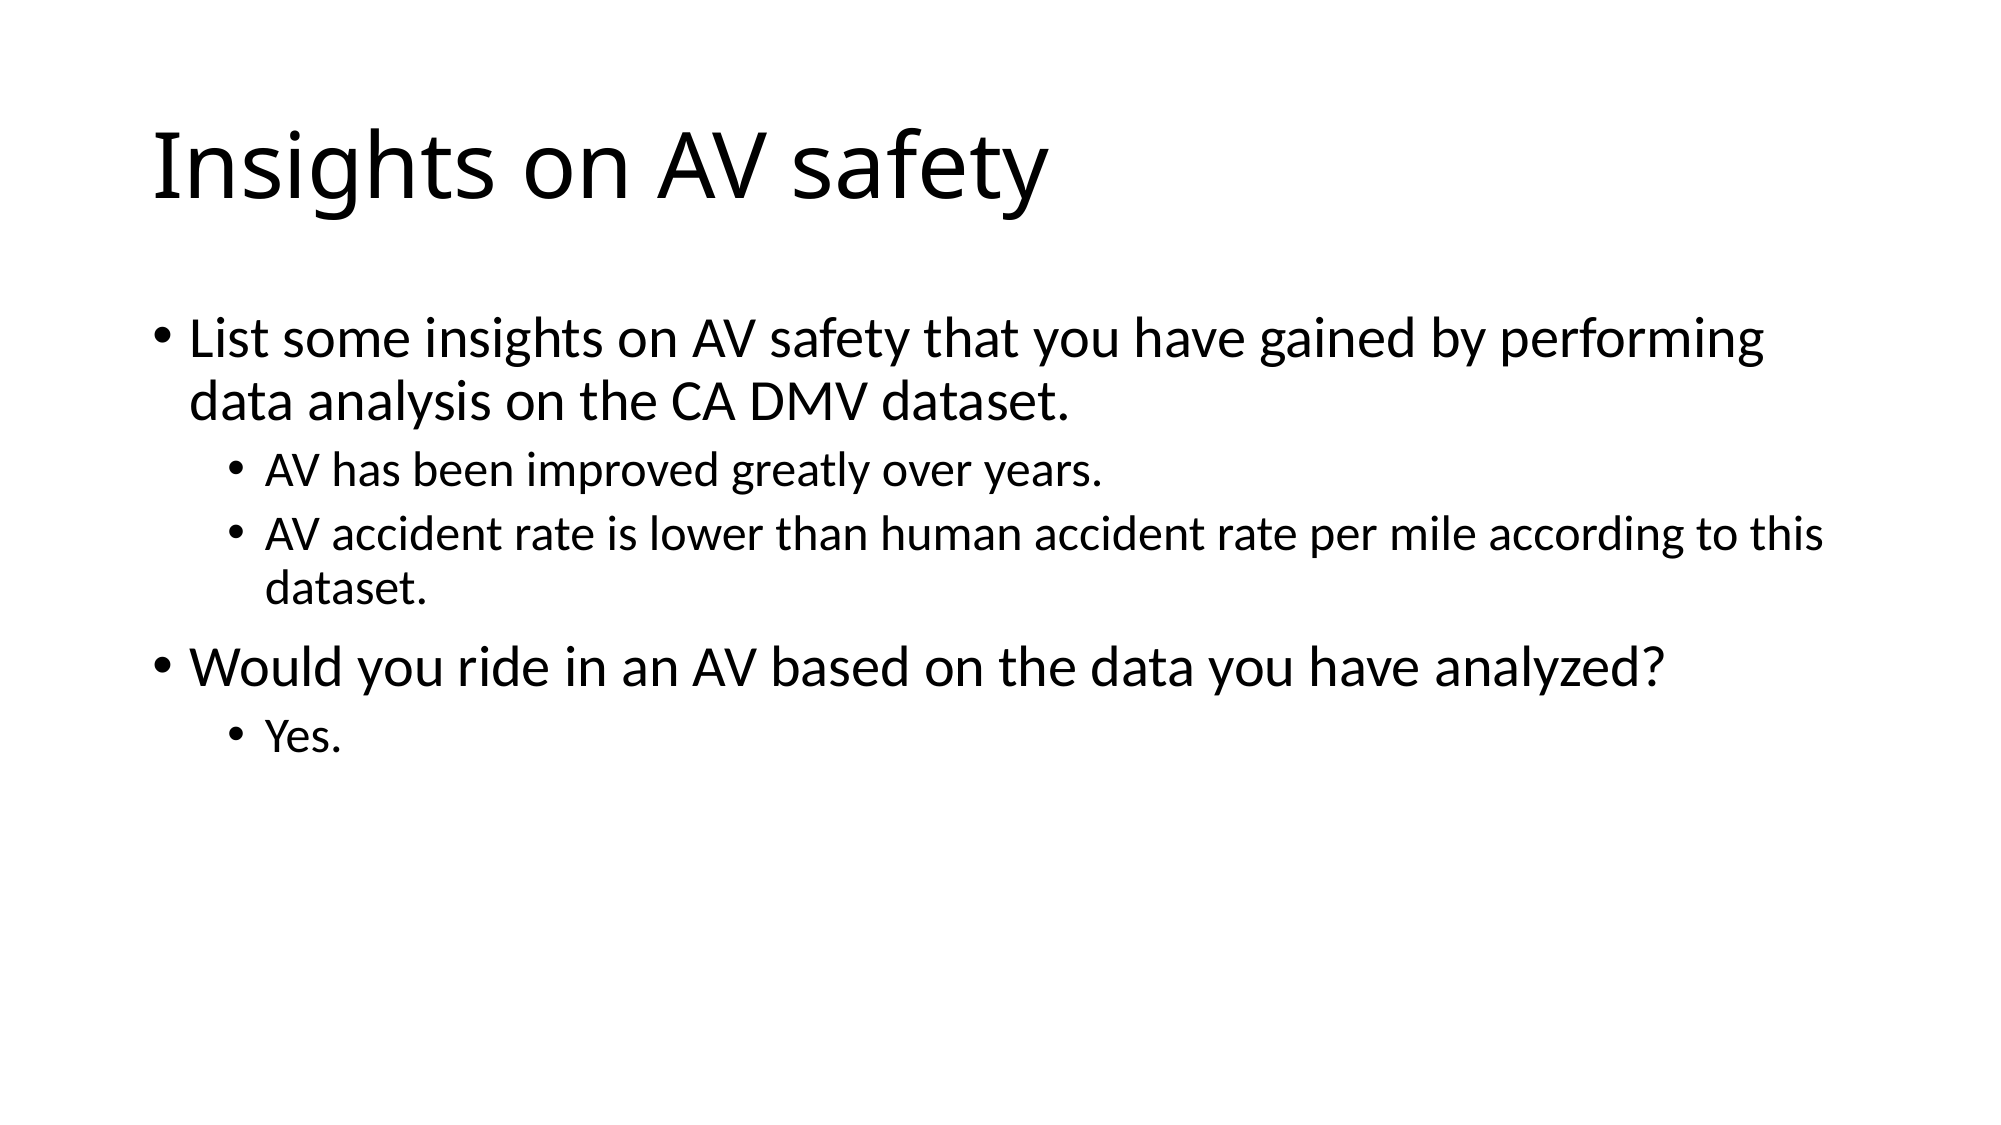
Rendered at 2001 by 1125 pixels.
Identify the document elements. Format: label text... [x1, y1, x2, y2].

title Insights on AV safety [137, 59, 1863, 278]
list List some insights on AV safety that you have gained by performing data analysis on the CA DMV dataset. AV has been improved greatly over years. AV accident rate is lower than human accident rate per mile according to this dataset. Would you ride in an AV based on the data you have analyzed? Yes. [137, 299, 1863, 1014]
